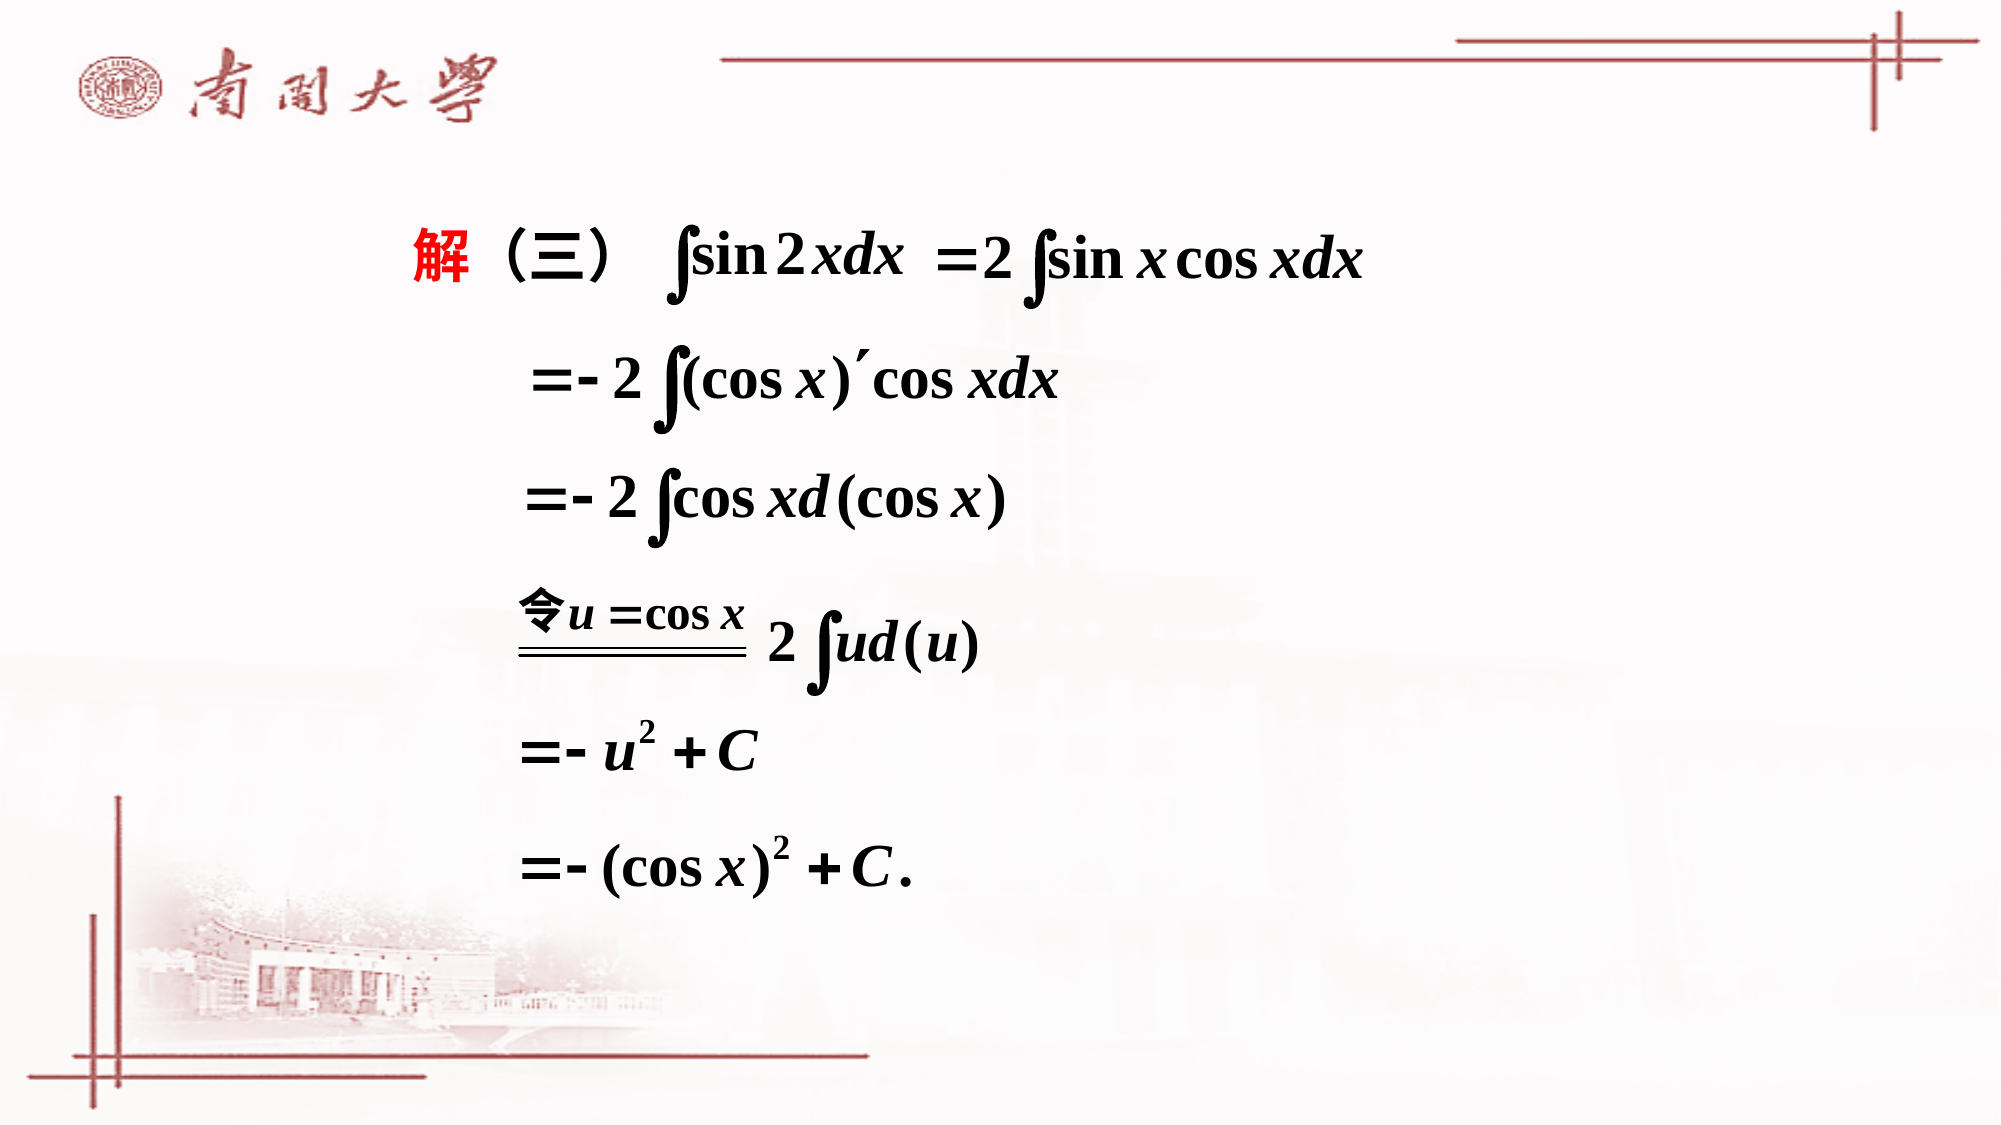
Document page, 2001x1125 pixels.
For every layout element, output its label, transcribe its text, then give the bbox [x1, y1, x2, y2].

text_box 解（三） [397, 211, 653, 297]
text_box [758, 586, 991, 701]
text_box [518, 454, 1011, 550]
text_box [654, 211, 912, 306]
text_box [510, 580, 758, 667]
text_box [507, 819, 921, 913]
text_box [928, 215, 1369, 310]
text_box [507, 704, 776, 786]
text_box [518, 321, 1073, 440]
